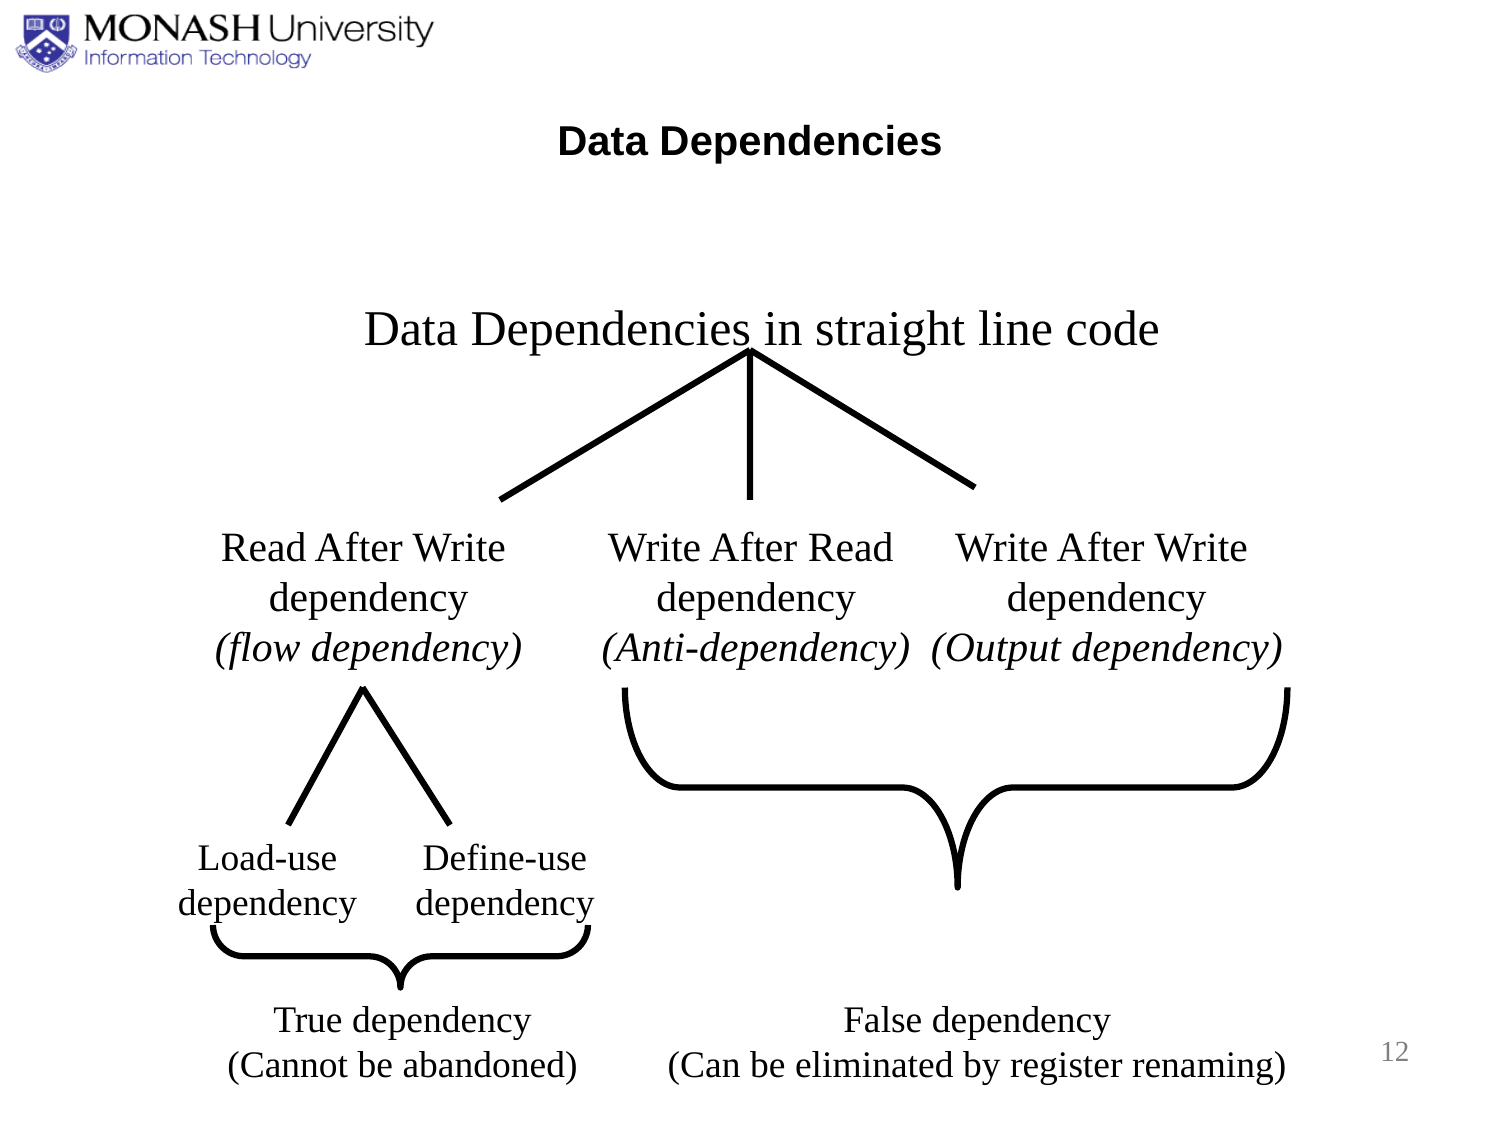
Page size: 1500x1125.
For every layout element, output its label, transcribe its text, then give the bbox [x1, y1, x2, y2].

text_box Data Dependencies in straight line code [349, 287, 1176, 363]
text_box Write After Read dependency (Anti-dependency) [586, 512, 916, 678]
text_box False dependency (Can be eliminated by register renaming) [652, 987, 1303, 1093]
text_box [212, 925, 588, 987]
slide_number 12 [1074, 1024, 1426, 1103]
text_box Read After Write dependency (flow dependency) [200, 512, 538, 678]
text_box Define-use dependency [400, 825, 610, 930]
picture [0, 0, 436, 86]
text_box Write After Write dependency (Output dependency) [916, 512, 1298, 678]
text_box [624, 687, 1288, 888]
title Data Dependencies [75, 45, 1425, 233]
text_box True dependency (Cannot be abandoned) [212, 987, 593, 1093]
text_box Load-use dependency [162, 825, 373, 930]
